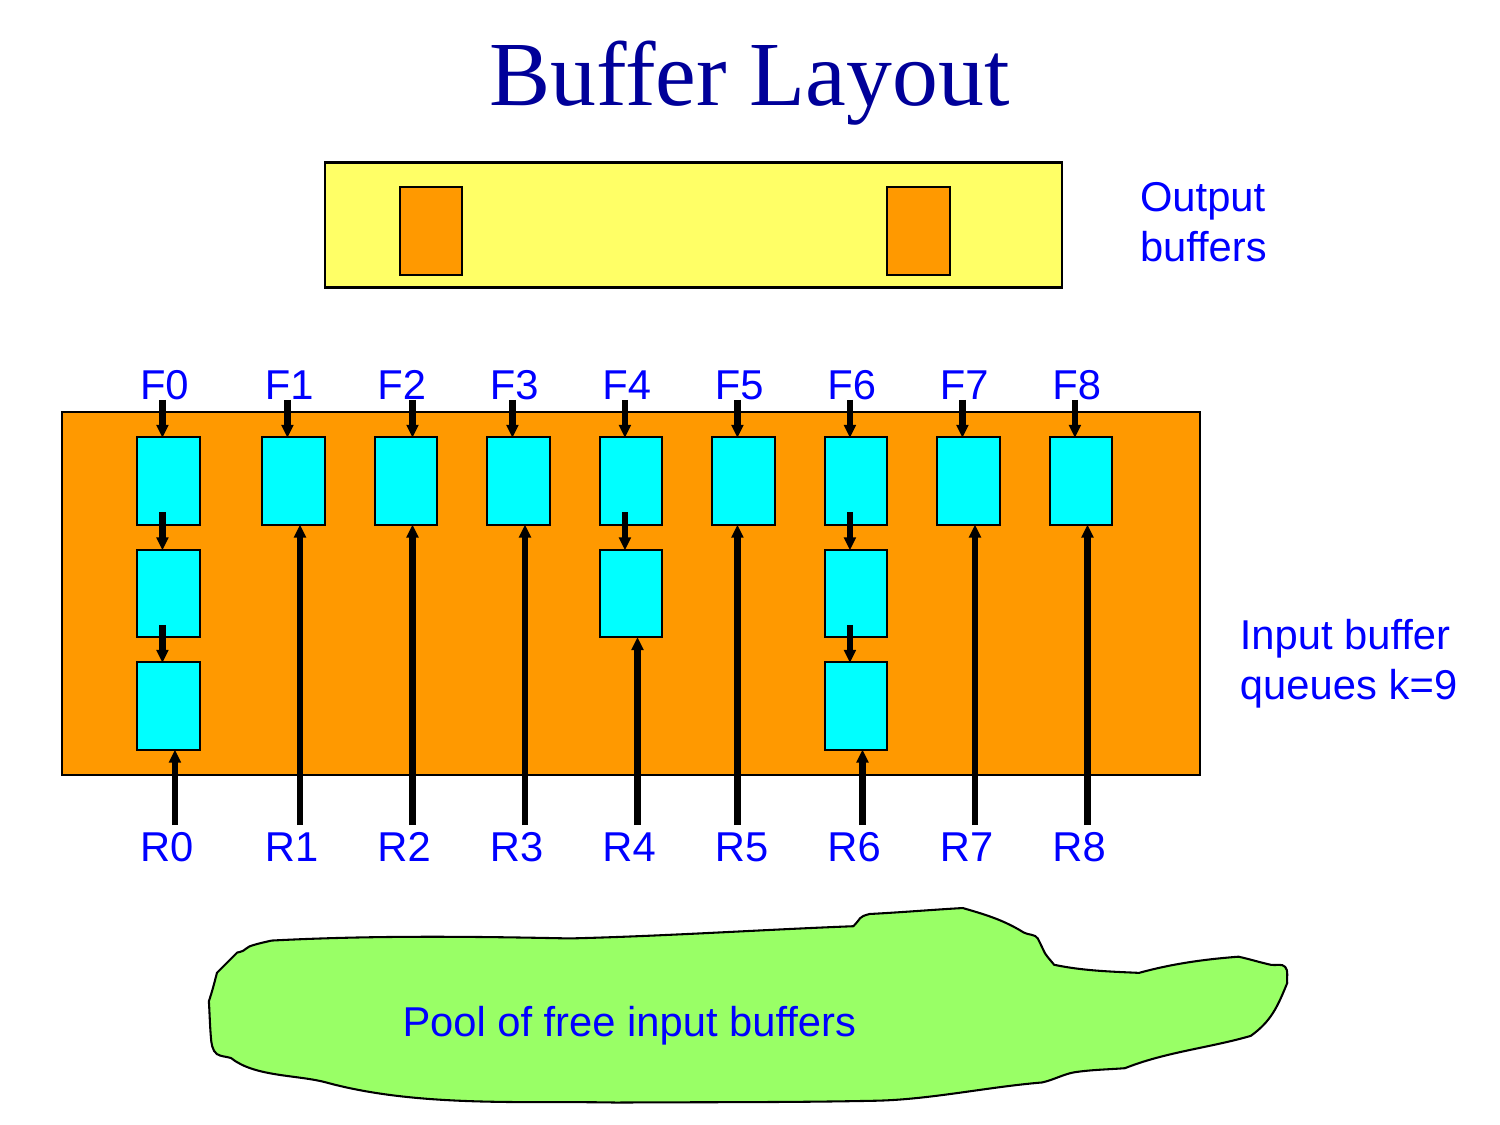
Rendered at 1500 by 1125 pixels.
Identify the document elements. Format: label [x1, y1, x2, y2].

title [112, 0, 1388, 138]
text_box [324, 162, 1376, 288]
text_box [208, 907, 1290, 1108]
text_box [62, 349, 1476, 878]
